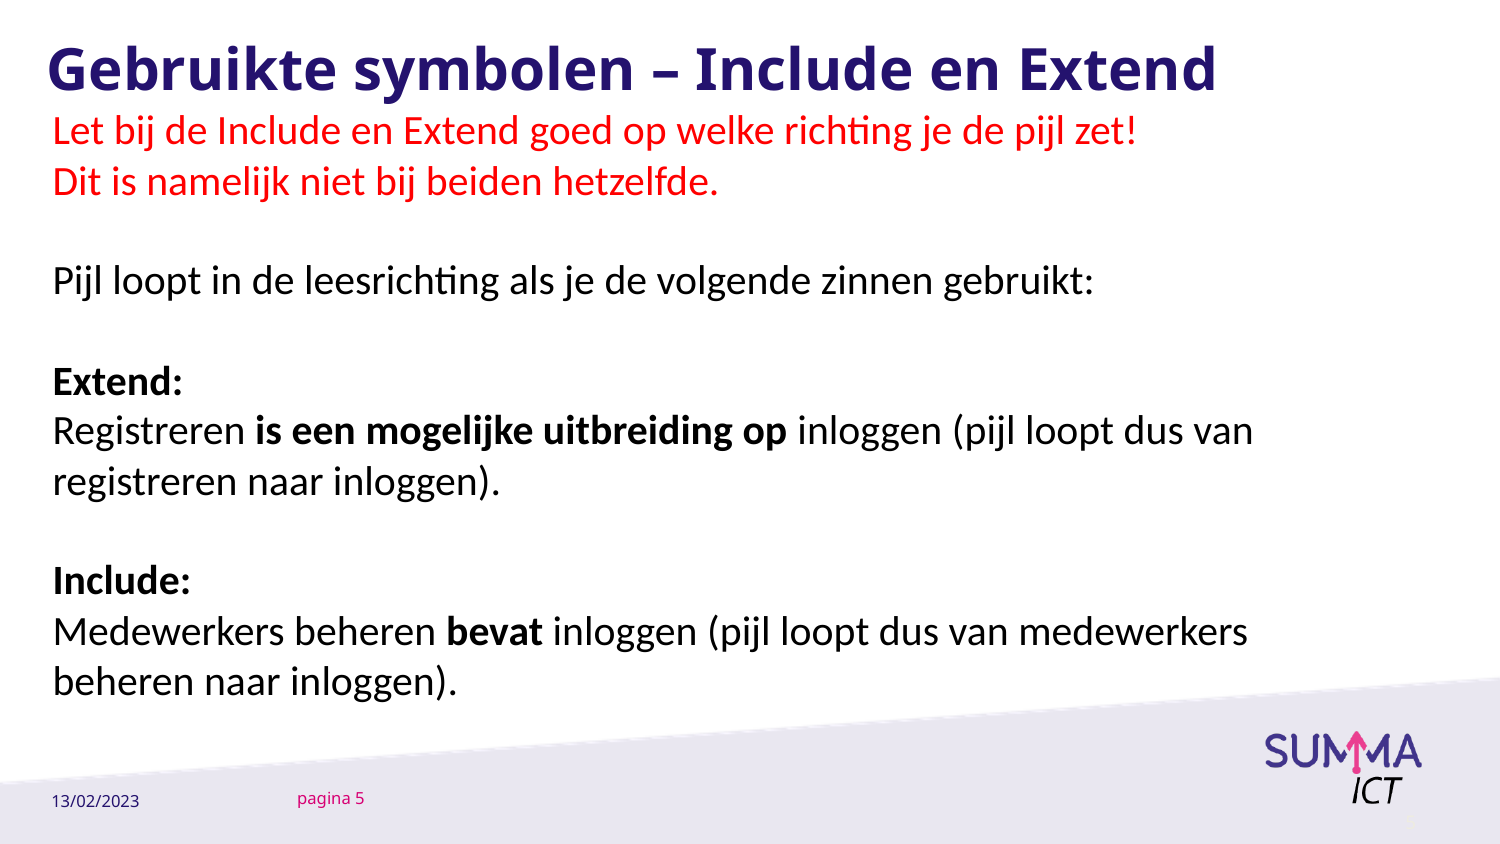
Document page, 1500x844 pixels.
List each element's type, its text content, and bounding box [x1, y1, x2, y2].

picture [0, 0, 1500, 844]
text_box Let bij de Include en Extend goed op welke richting je de pijl zet! Dit is namelijk niet bij beiden hetzelfde. Pijl loopt in de leesrichting als je de volgende zinnen gebruikt: Extend: Registreren is een mogelijke uitbreiding op inloggen (pijl loopt dus van registreren naar inloggen). Include: Medewerkers beheren bevat inloggen (pijl loopt dus van medewerkers beheren naar inloggen). [37, 95, 1344, 761]
title Gebruikte symbolen – Include en Extend [46, 32, 1441, 96]
